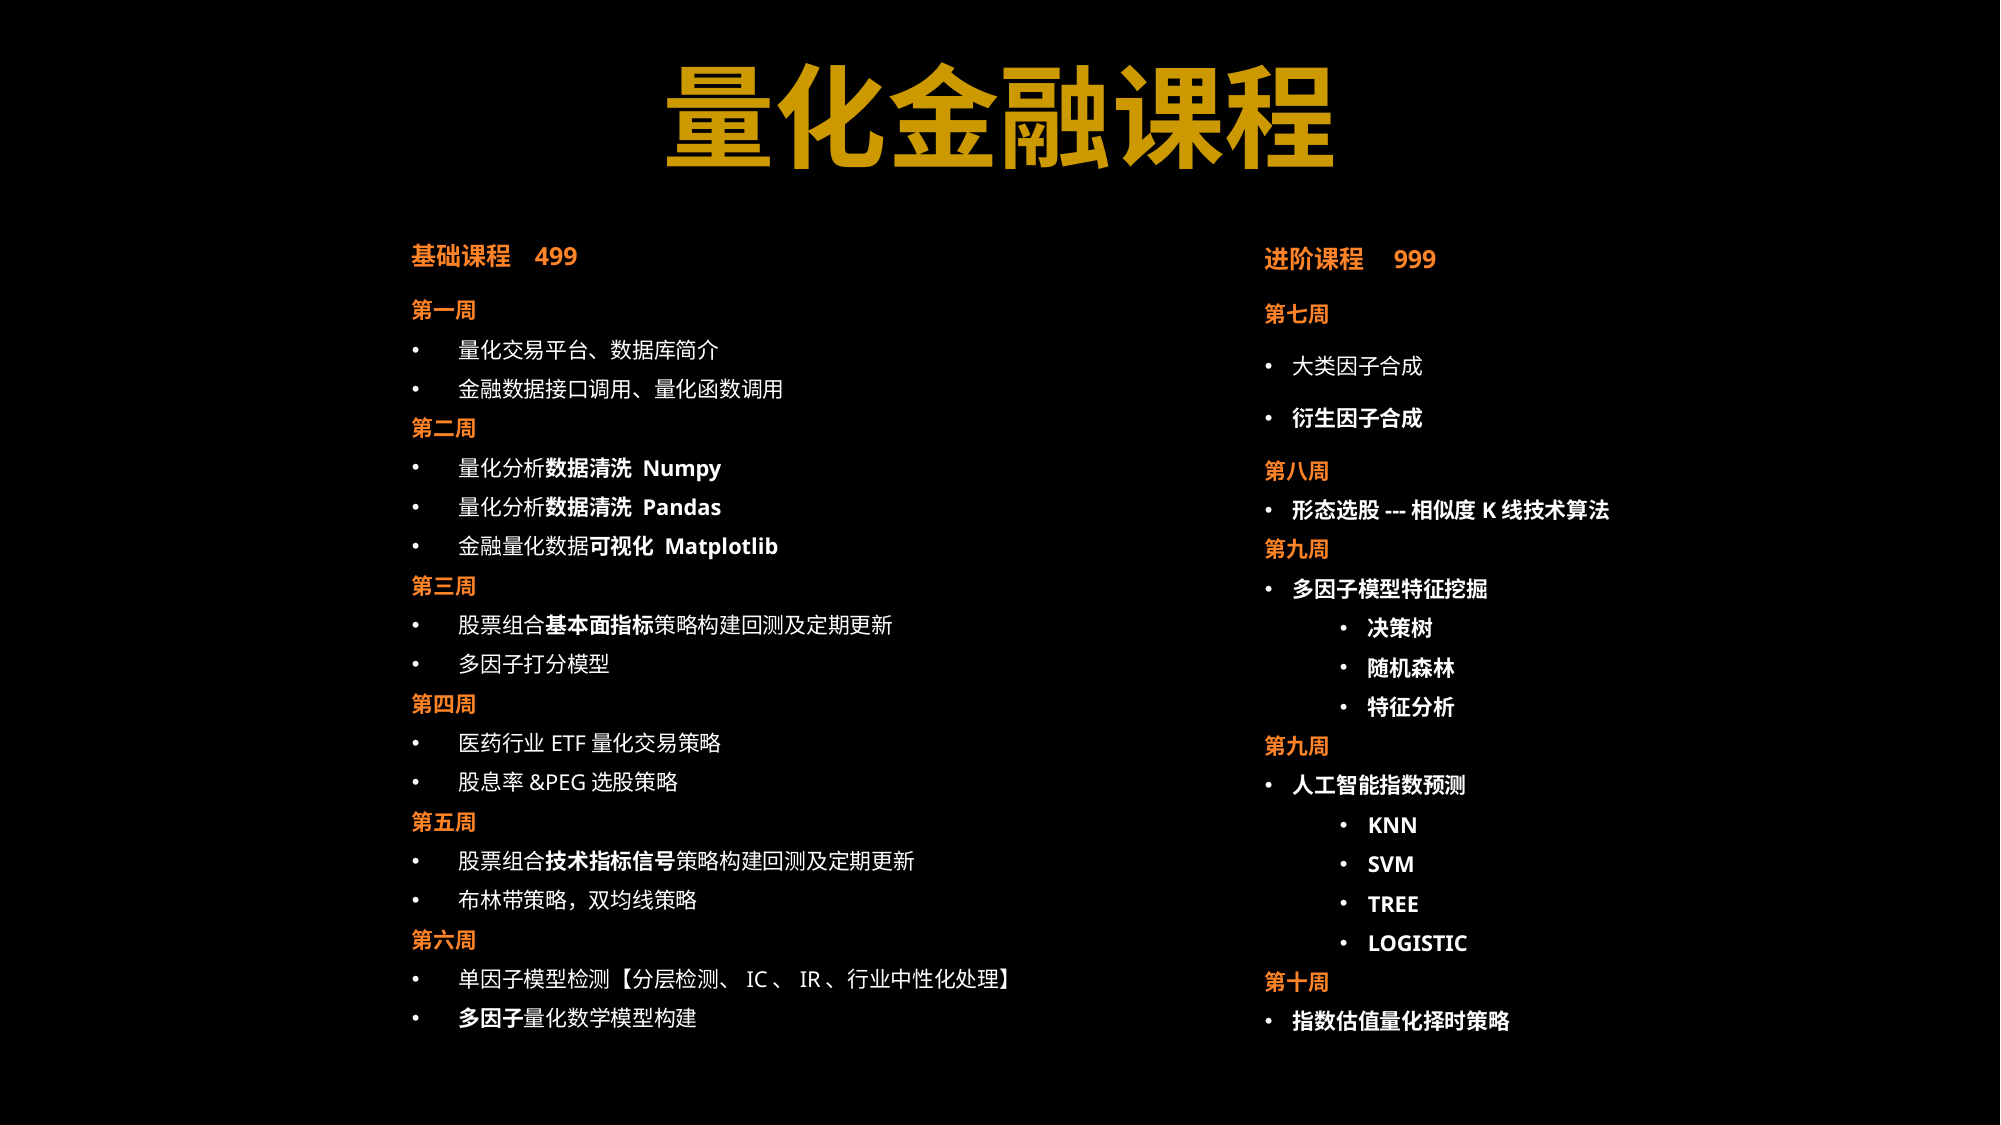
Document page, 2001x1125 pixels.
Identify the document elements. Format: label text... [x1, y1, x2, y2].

text_box 基础课程 499 第一周 量化交易平台、数据库简介 金融数据接口调用、量化函数调用 第二周 量化分析数据清洗 Numpy 量化分析数据清洗 Pandas 金融量化数据可视化 Matplotlib 第三周 股票组合基本面指标策略构建回测及定期更新 多因子打分模型 第四周 医药行业ETF量化交易策略 股息率&PEG选股策略 第五周 股票组合技术指标信号策略构建回测及定期更新 布林带策略，双均线策略 第六周 单因子模型检测【分层检测、IC、IR、行业中性化处理】 多因子量化数学模型构建 [411, 190, 1088, 1052]
text_box 进阶课程 999 第七周 大类因子合成 衍生因子合成 第八周 形态选股---相似度K线技术算法 第九周 多因子模型特征挖掘 决策树 随机森林 特征分析 第九周 人工智能指数预测 KNN SVM TREE LOGISTIC 第十周 指数估值量化择时策略 [1250, 206, 1686, 1042]
text_box 量化金融课程 [634, 39, 1366, 190]
